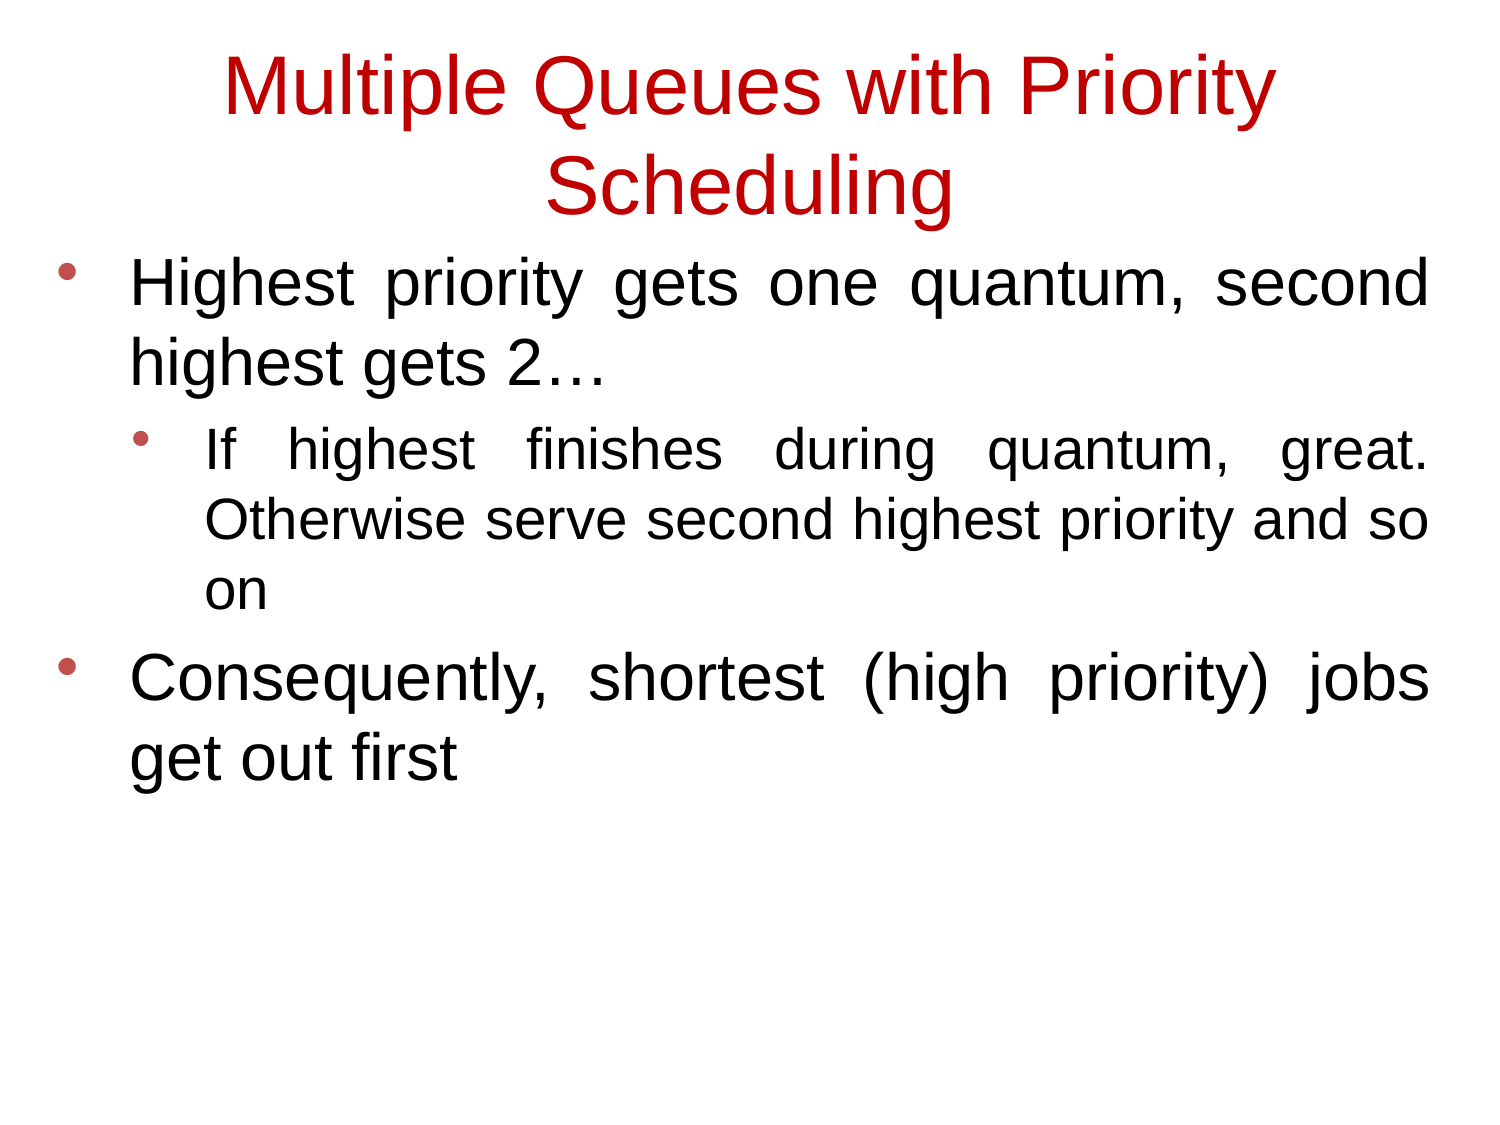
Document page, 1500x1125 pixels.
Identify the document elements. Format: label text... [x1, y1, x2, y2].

text_box Multiple Queues with Priority Scheduling [29, 19, 1471, 244]
text_box Highest priority gets one quantum, second highest gets 2… If highest finishes during quantum, great. Otherwise serve second highest priority and so on Consequently, shortest (high priority) jobs get out first [41, 244, 1447, 1047]
